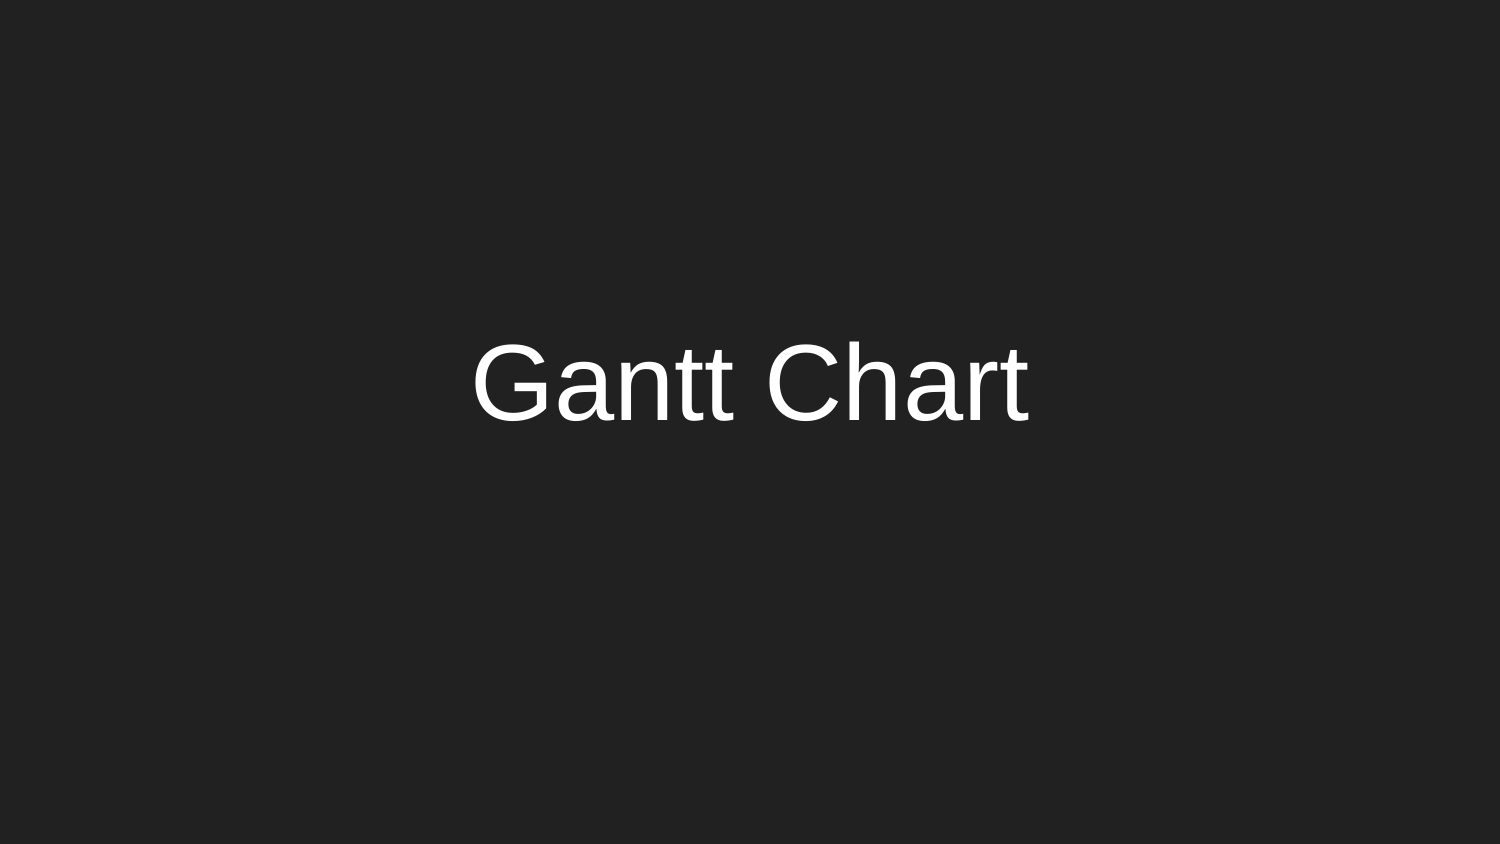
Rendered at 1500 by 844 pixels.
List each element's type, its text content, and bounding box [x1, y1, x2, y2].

title Gantt Chart [51, 122, 1449, 459]
